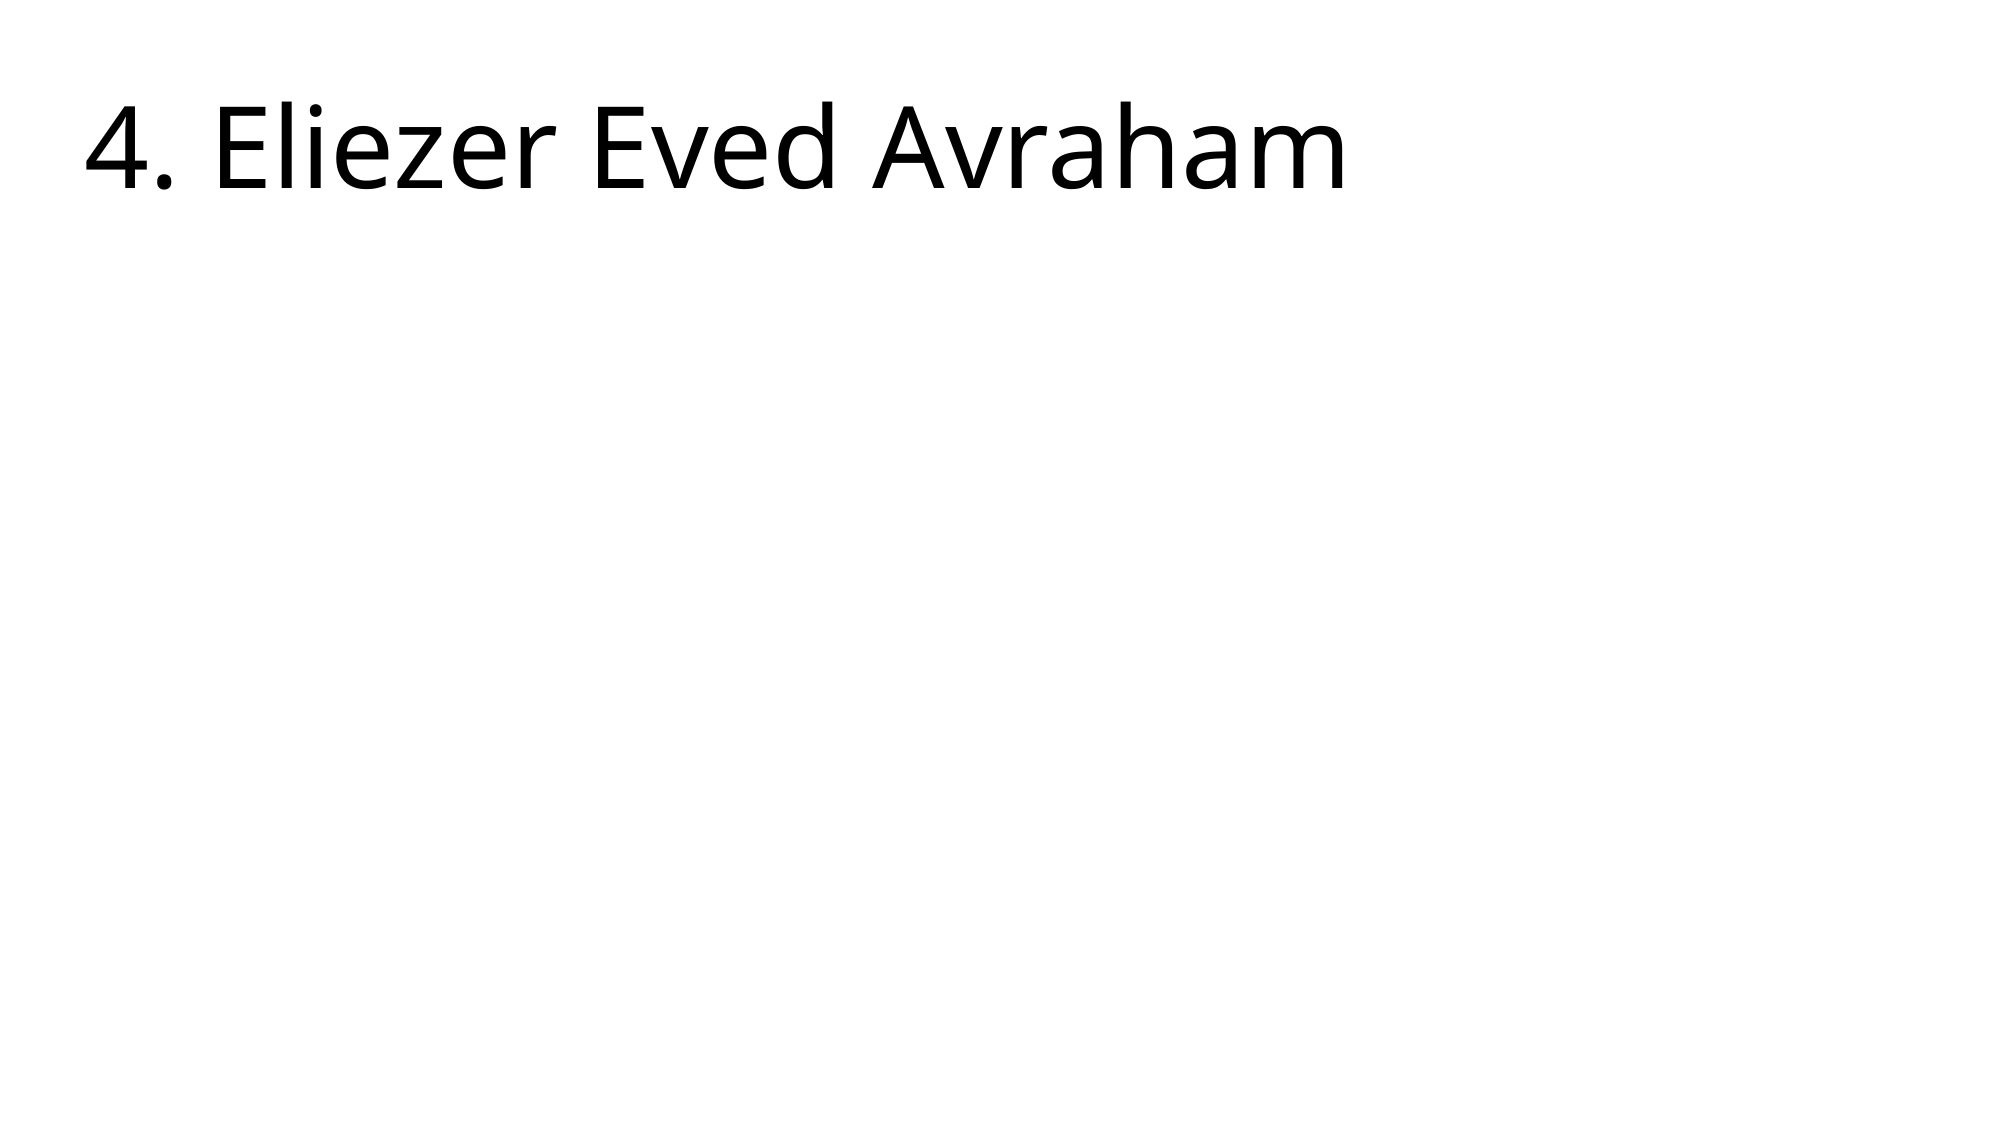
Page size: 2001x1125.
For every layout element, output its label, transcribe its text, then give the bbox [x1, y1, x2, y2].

title 4. Eliezer Eved Avraham [55, 80, 1411, 221]
